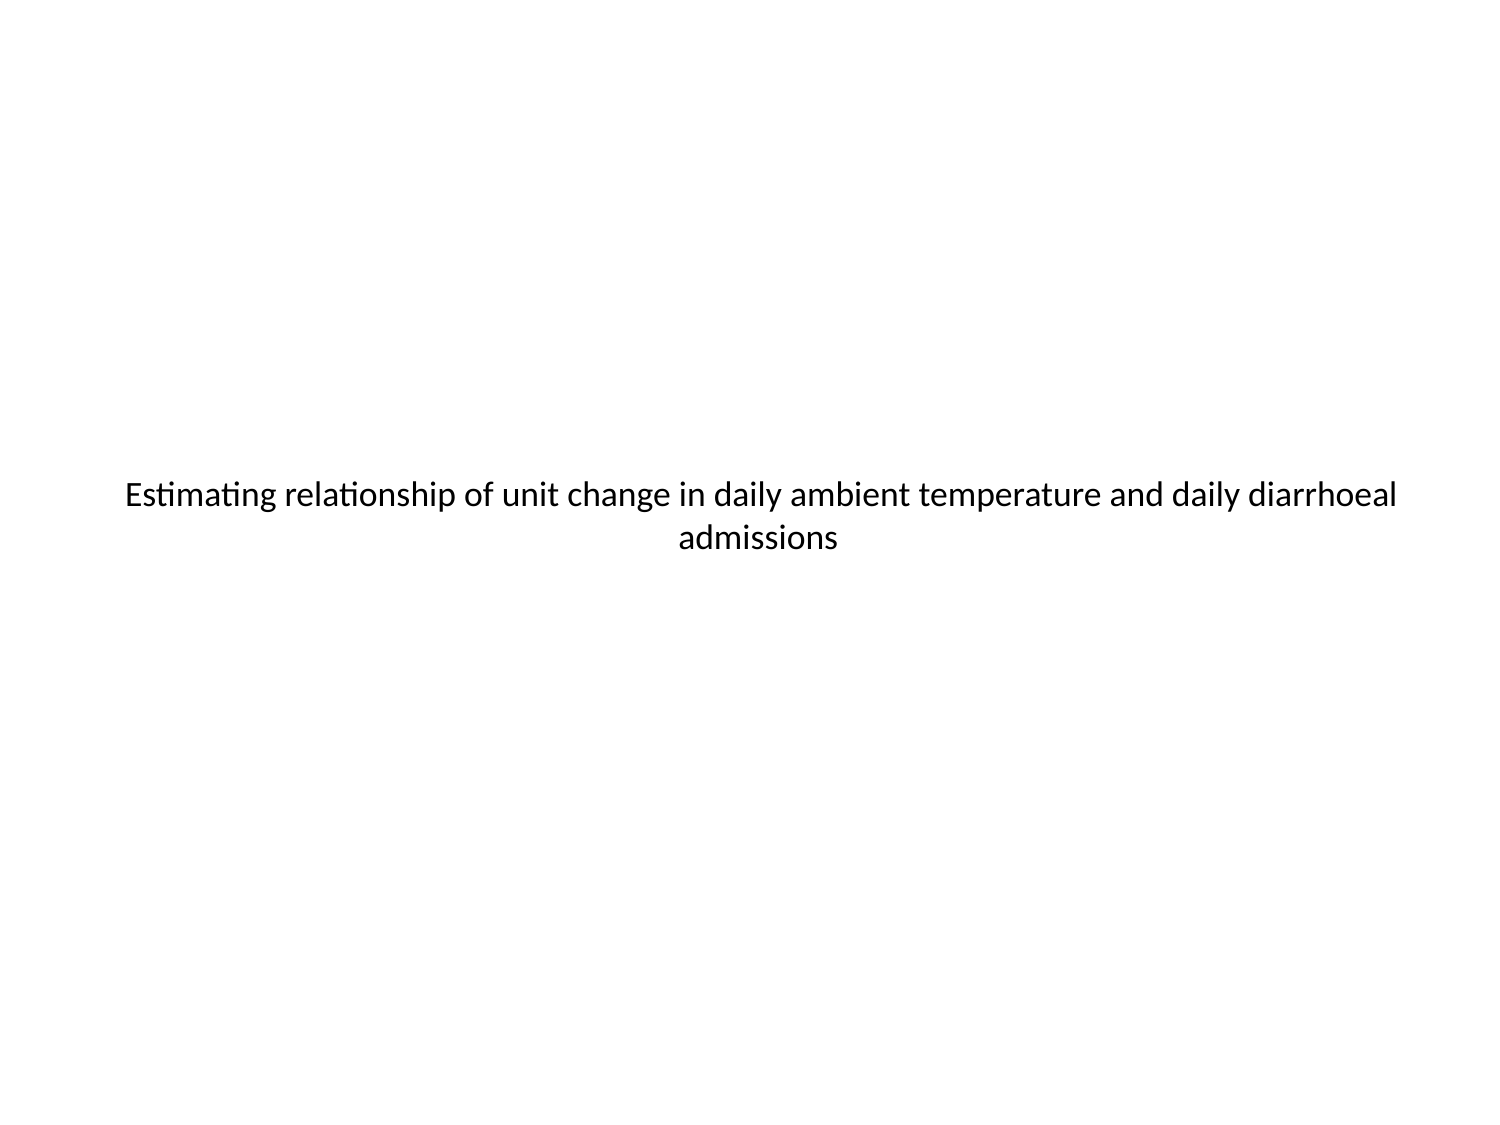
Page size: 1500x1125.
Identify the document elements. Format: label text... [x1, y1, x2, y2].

title Estimating relationship of unit change in daily ambient temperature and daily diarrhoeal admissions [87, 462, 1438, 650]
